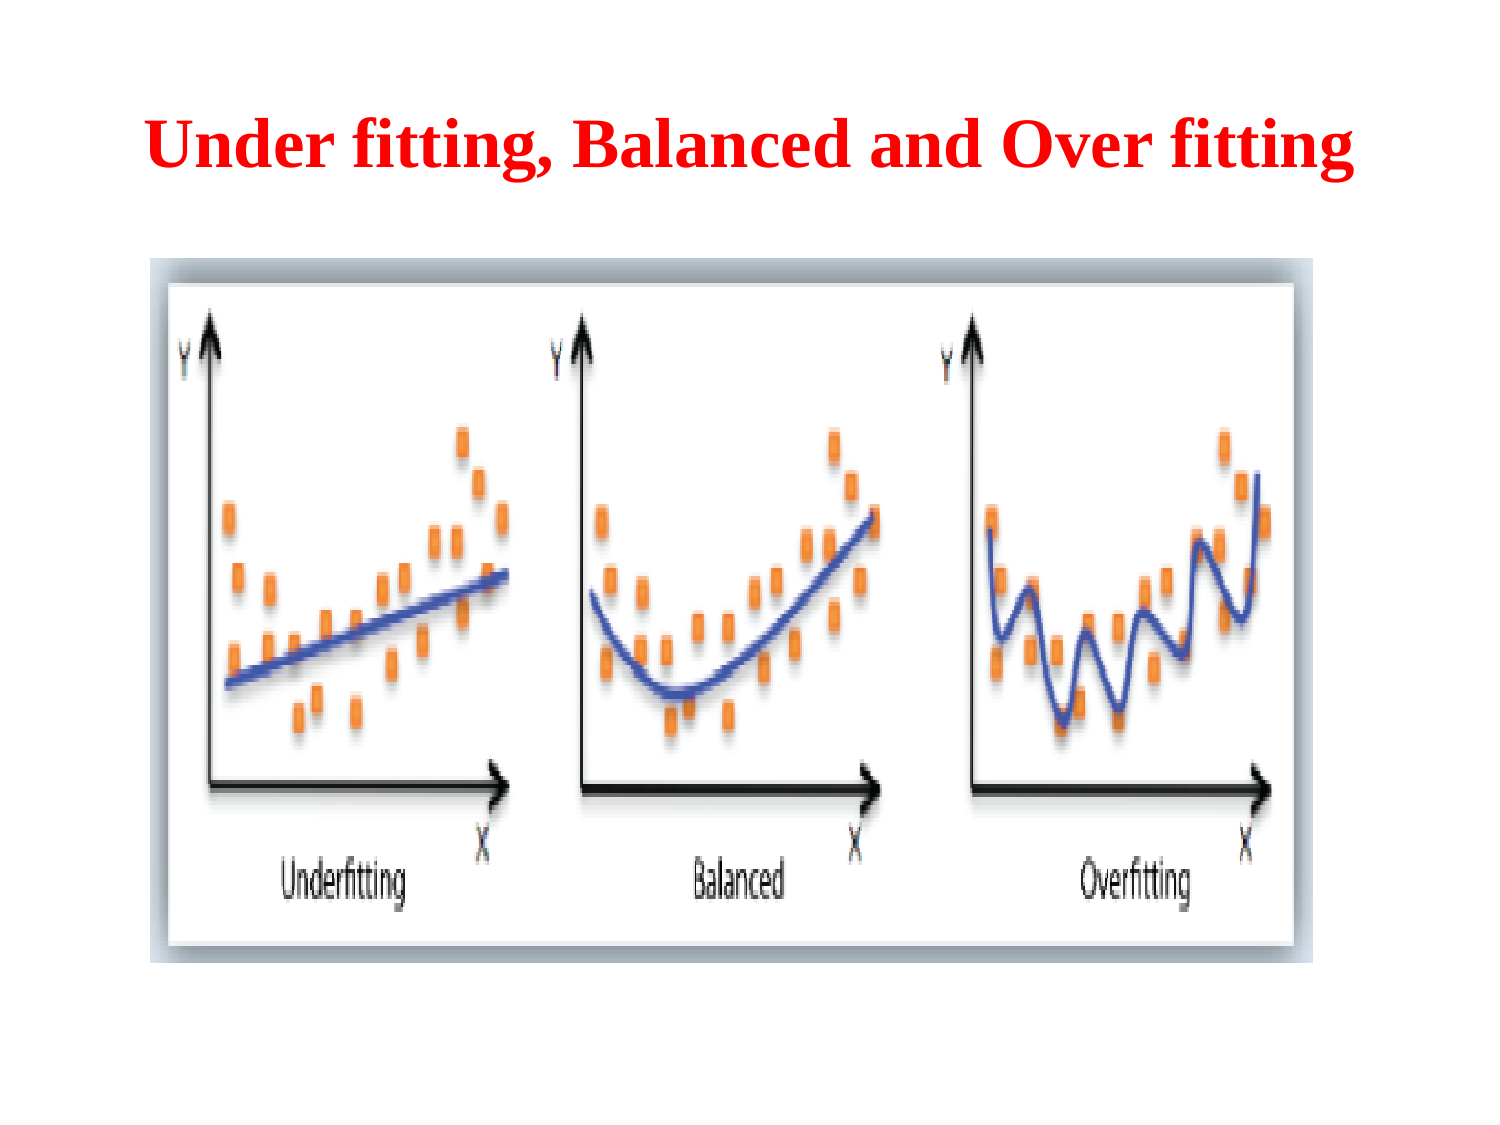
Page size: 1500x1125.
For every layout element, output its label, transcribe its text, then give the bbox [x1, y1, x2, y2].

title Under fitting, Balanced and Over fitting [75, 45, 1425, 233]
picture [149, 257, 1313, 963]
